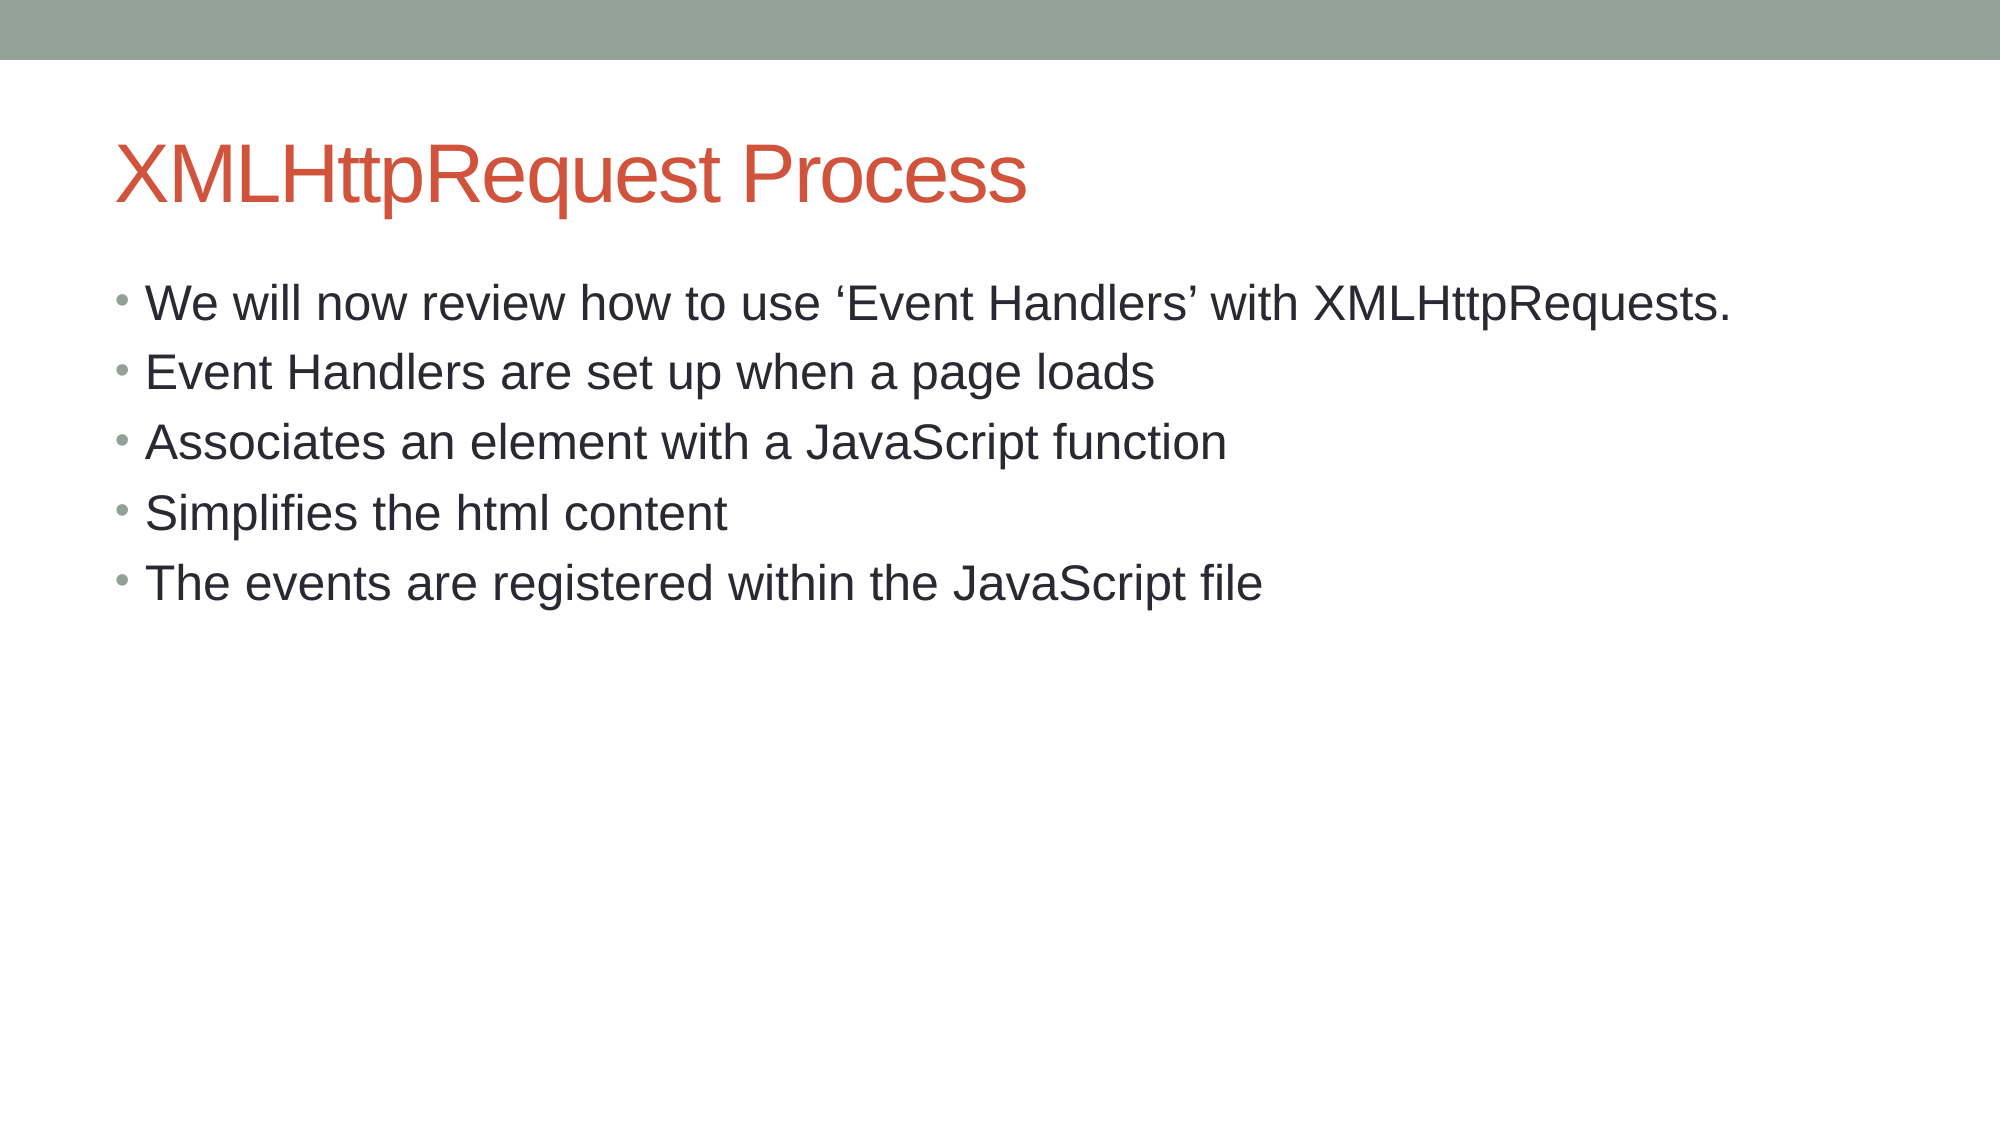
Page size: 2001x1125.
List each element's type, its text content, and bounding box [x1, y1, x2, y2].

title XMLHttpRequest Process [99, 87, 1900, 250]
list We will now review how to use ‘Event Handlers’ with XMLHttpRequests. Event Handlers are set up when a page loads Associates an element with a JavaScript function Simplifies the html content The events are registered within the JavaScript file [99, 262, 1900, 1063]
